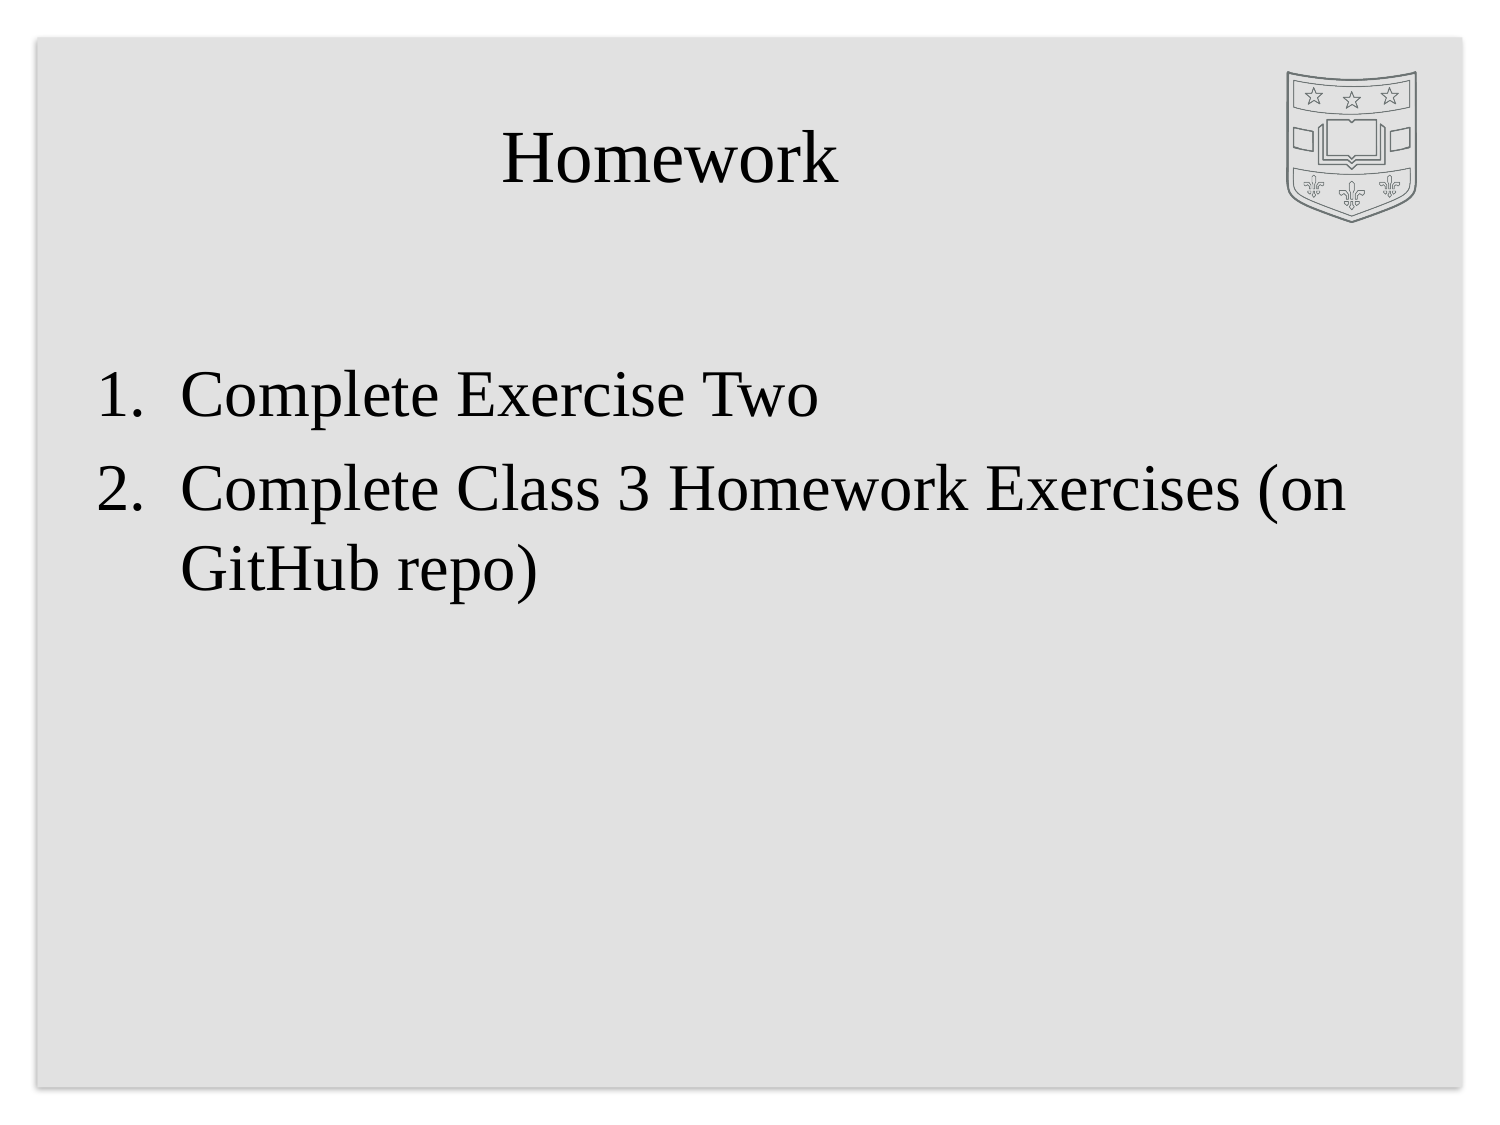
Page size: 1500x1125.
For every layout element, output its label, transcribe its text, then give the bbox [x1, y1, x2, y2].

picture [1286, 71, 1417, 223]
list Complete Exercise Two Complete Class 3 Homework Exercises (on GitHub repo) [81, 262, 1417, 1047]
title Homework [76, 71, 1264, 233]
